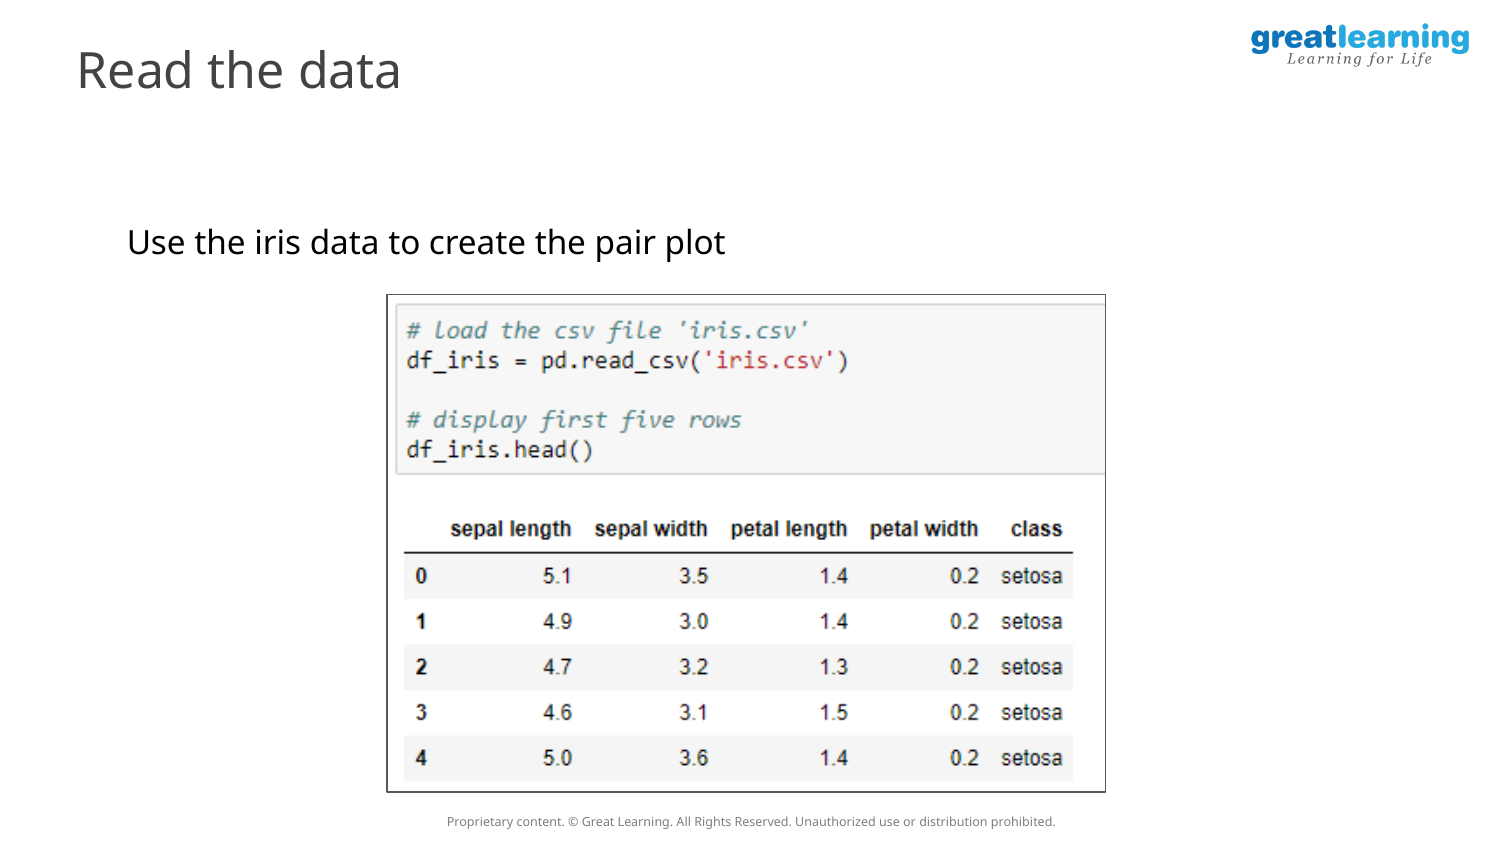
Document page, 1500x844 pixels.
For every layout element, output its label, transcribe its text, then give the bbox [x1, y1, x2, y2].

picture [387, 294, 1106, 792]
picture [1285, 23, 1469, 67]
text_box Read the data [61, 23, 1285, 110]
text_box Use the iris data to create the pair plot [111, 200, 1285, 271]
